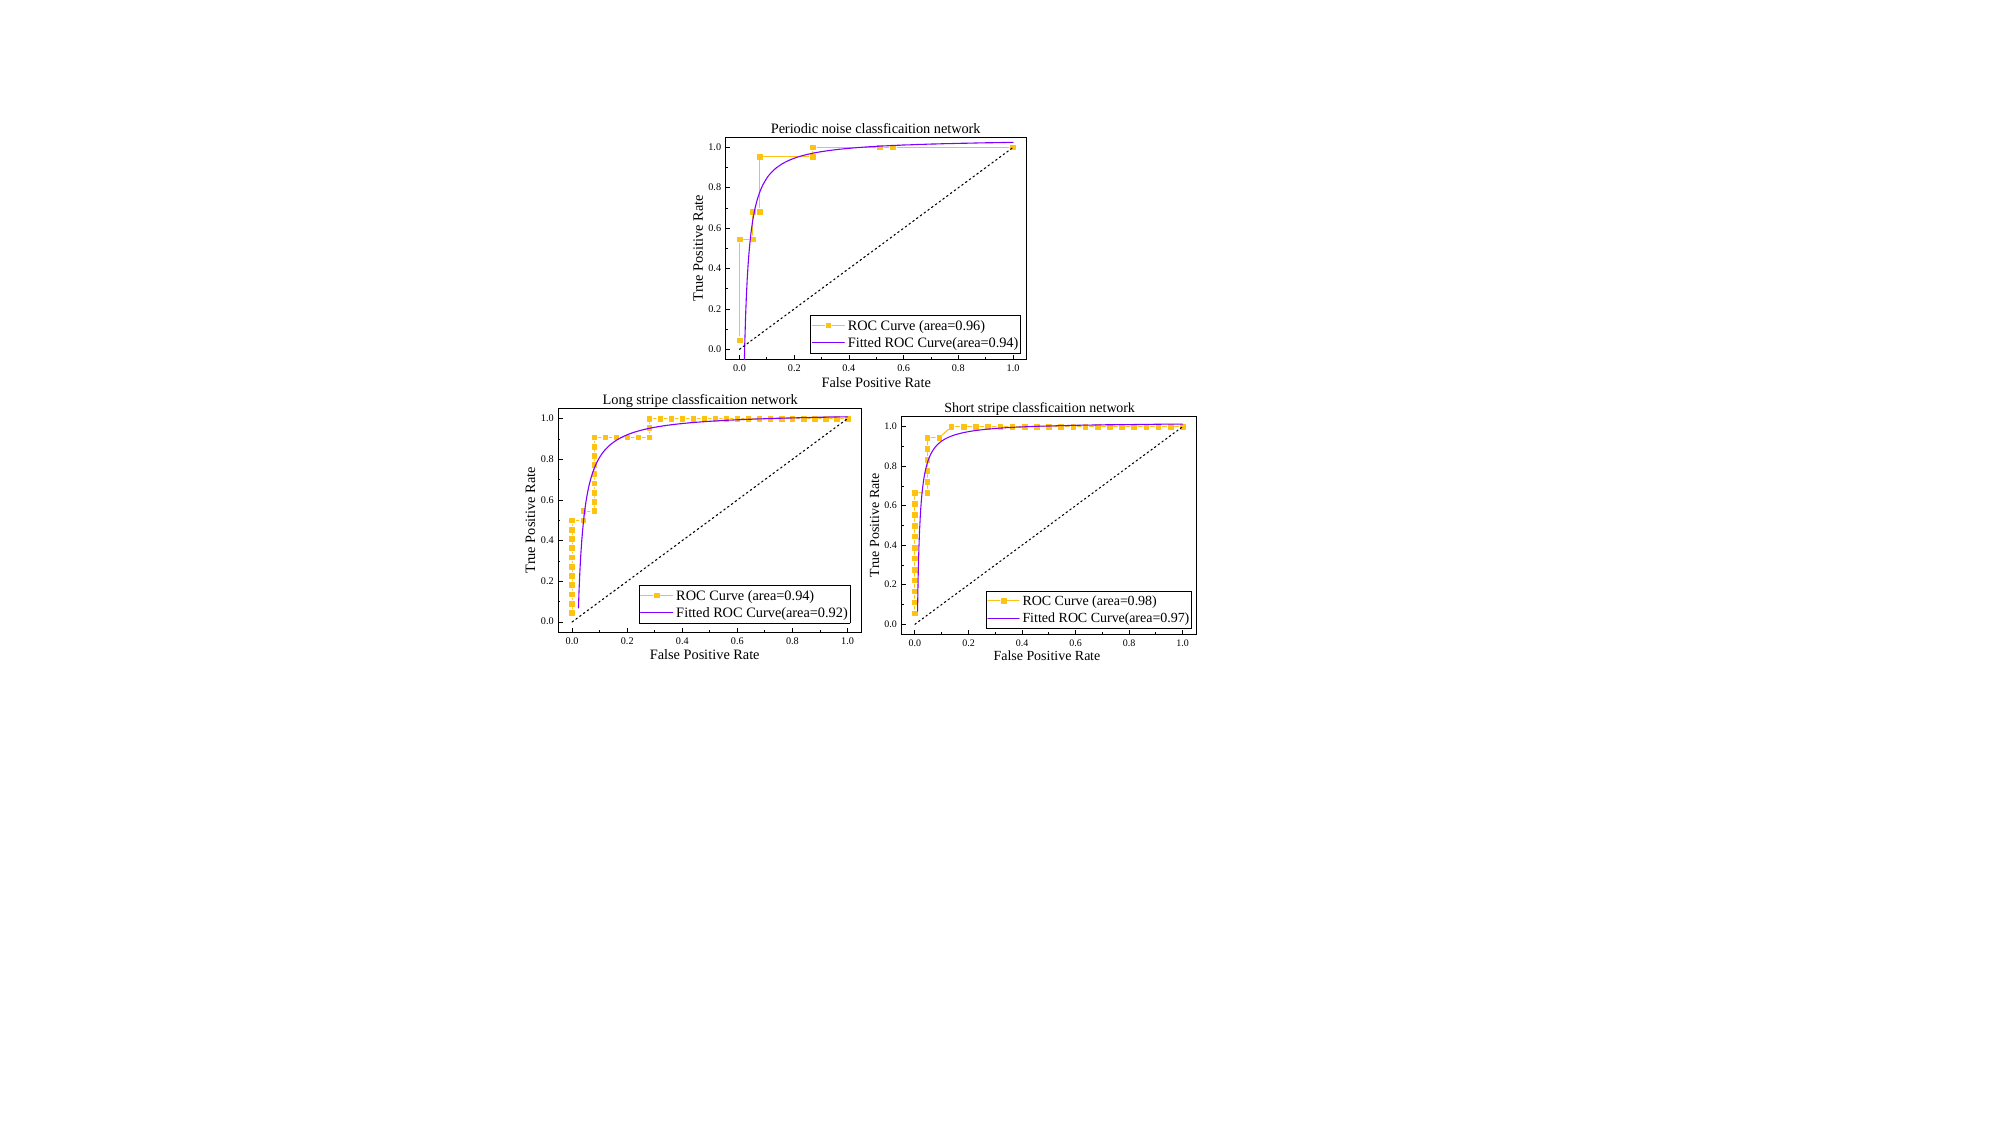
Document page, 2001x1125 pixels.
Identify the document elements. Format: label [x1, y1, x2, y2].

text_box [478, 98, 1258, 710]
